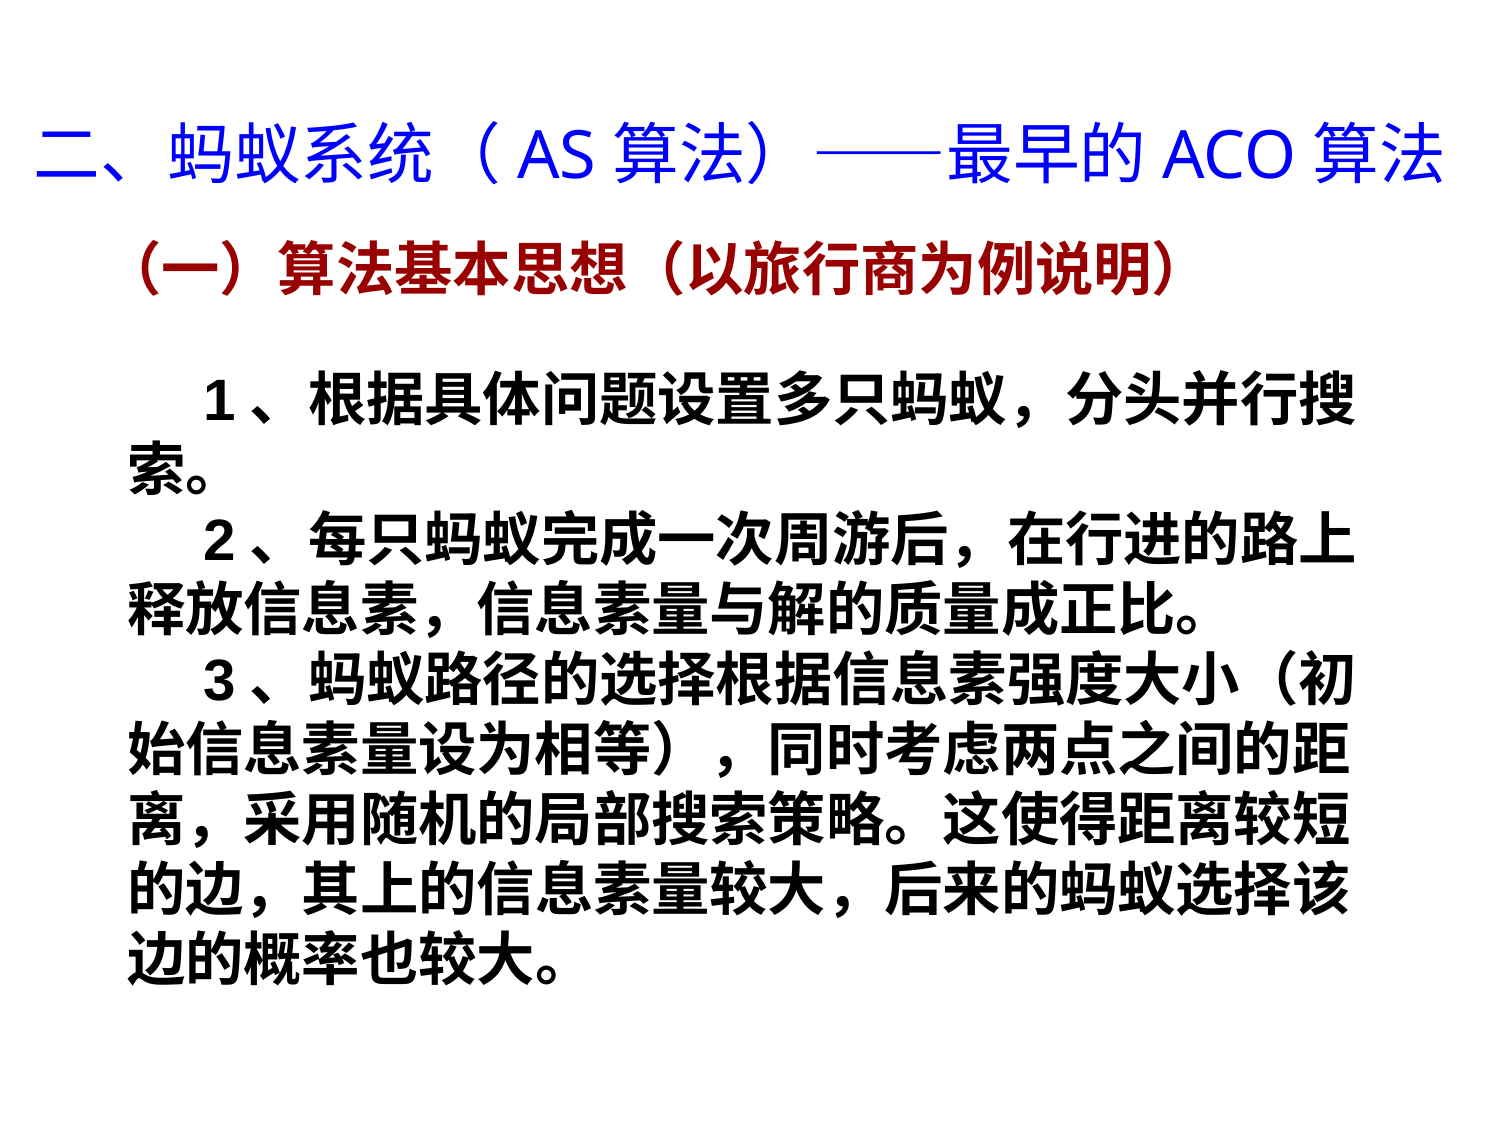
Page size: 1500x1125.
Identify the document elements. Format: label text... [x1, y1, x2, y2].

text_box （一）算法基本思想（以旅行商为例说明） [88, 224, 1225, 310]
text_box 二、蚂蚁系统（AS算法）——最早的ACO算法 [19, 104, 1461, 200]
text_box 1、根据具体问题设置多只蚂蚁，分头并行搜索。 2、每只蚂蚁完成一次周游后，在行进的路上释放信息素，信息素量与解的质量成正比。 3、蚂蚁路径的选择根据信息素强度大小（初始信息素量设为相等），同时考虑两点之间的距离，采用随机的局部搜索策略。这使得距离较短的边，其上的信息素量较大，后来的蚂蚁选择该边的概率也较大。 [112, 354, 1413, 1000]
